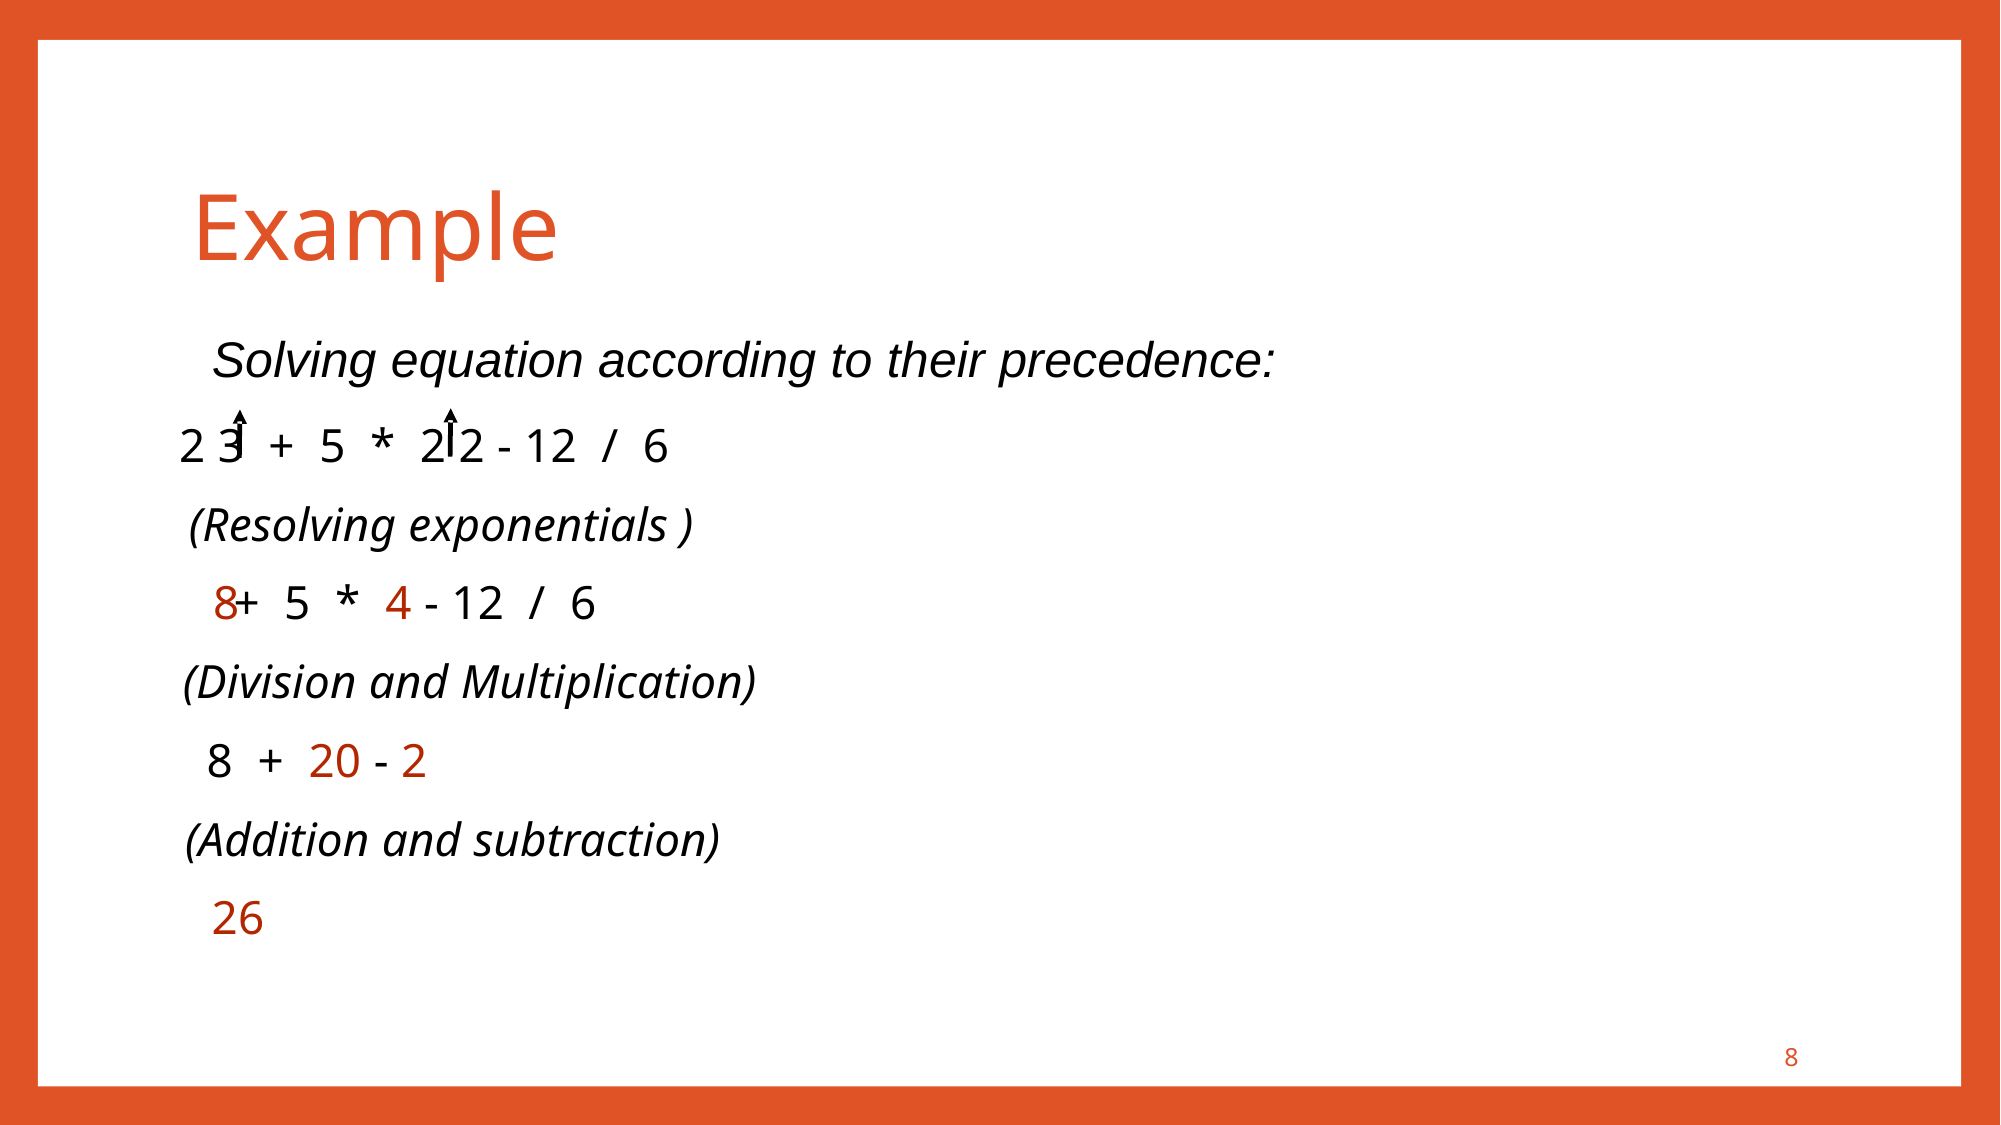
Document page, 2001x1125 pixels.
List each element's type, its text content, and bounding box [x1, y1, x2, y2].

text_box 8 [213, 574, 233, 629]
text_box + 5 * 4 - 12 / 6 [233, 574, 597, 629]
text_box Solving equation according to their precedence: [211, 327, 1279, 388]
text_box [0, 0, 2000, 1125]
text_box (Division and Multiplication) [183, 652, 758, 708]
text_box 8 + 20 - 2 [206, 731, 428, 787]
text_box (Resolving exponentials ) [188, 495, 695, 551]
text_box [232, 409, 247, 458]
text_box (Addition and subtraction) [185, 810, 722, 866]
text_box [443, 408, 458, 457]
text_box 26 [211, 888, 265, 944]
text_box Example [191, 168, 562, 279]
text_box 8 [1784, 1041, 1799, 1071]
text_box 2 3 + 5 * 2 2 - 12 / 6 [179, 416, 708, 472]
text_box [37, 39, 1962, 1087]
